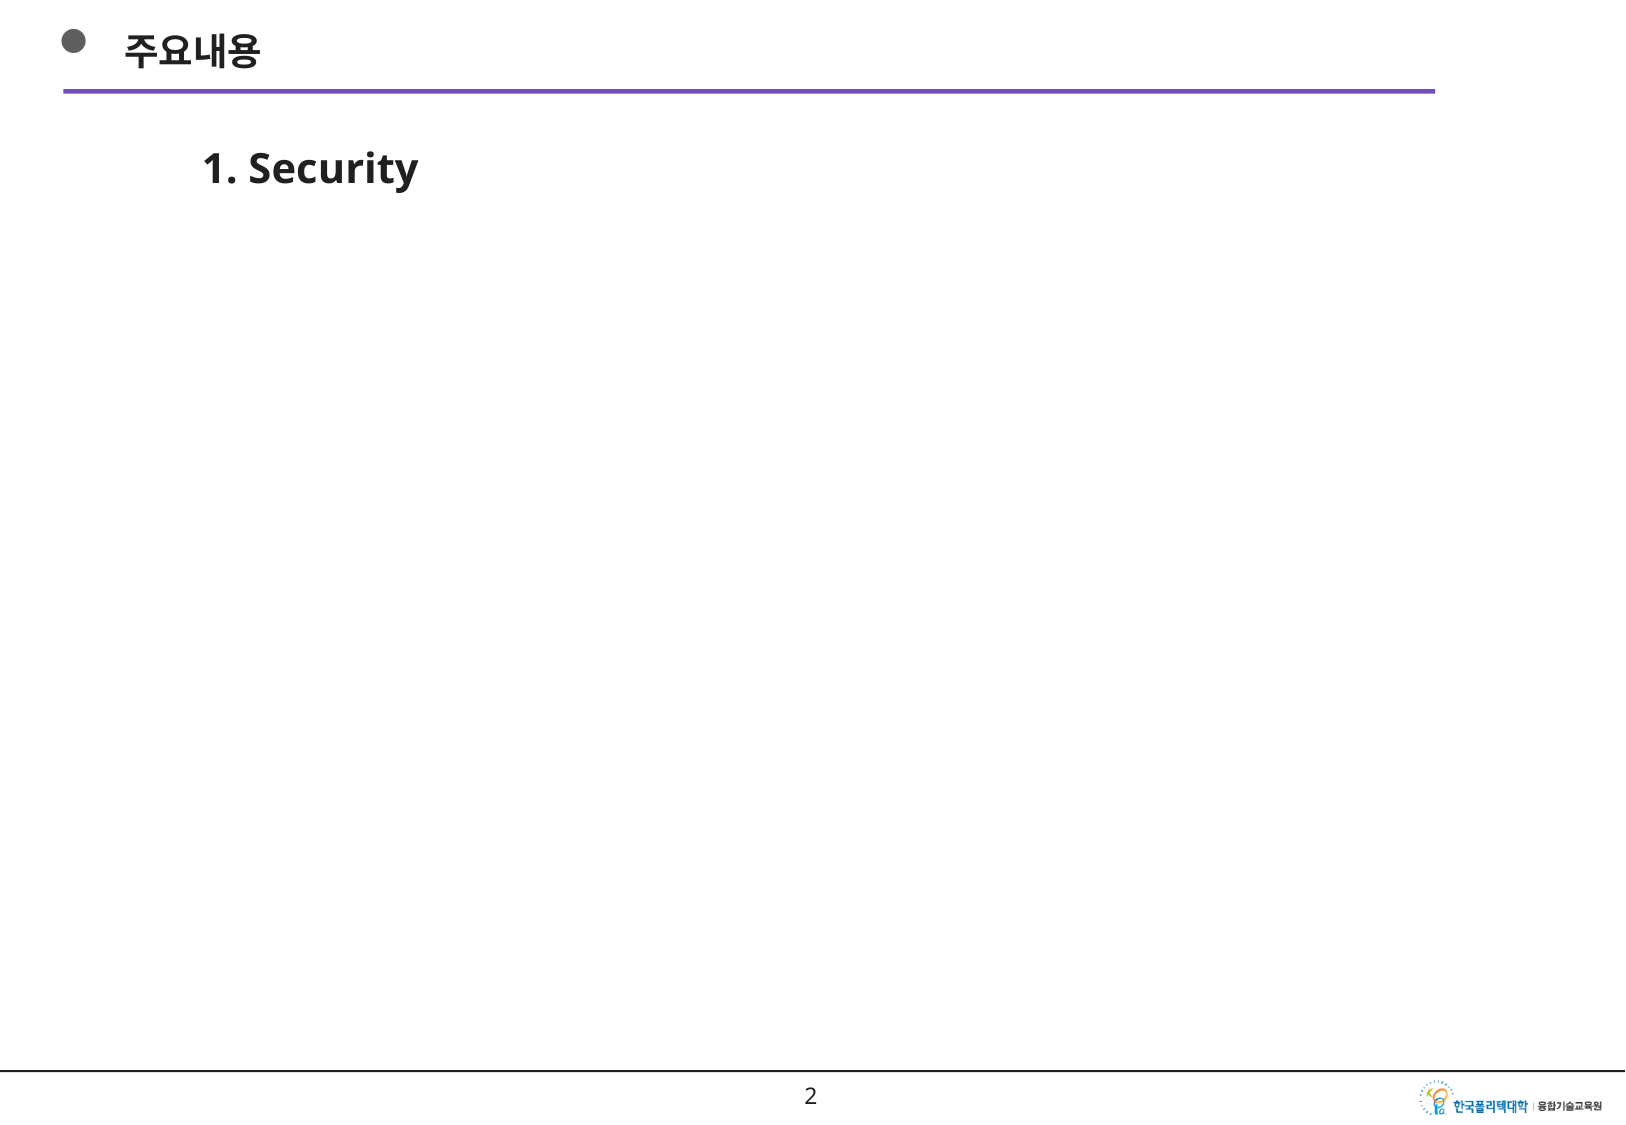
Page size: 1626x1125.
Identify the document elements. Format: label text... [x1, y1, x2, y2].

text_box 1 [765, 1072, 857, 1123]
text_box 주요내용 [109, 20, 605, 93]
picture [1415, 1076, 1604, 1118]
text_box [44, 0, 1604, 114]
text_box 1. Security [187, 134, 1263, 1055]
